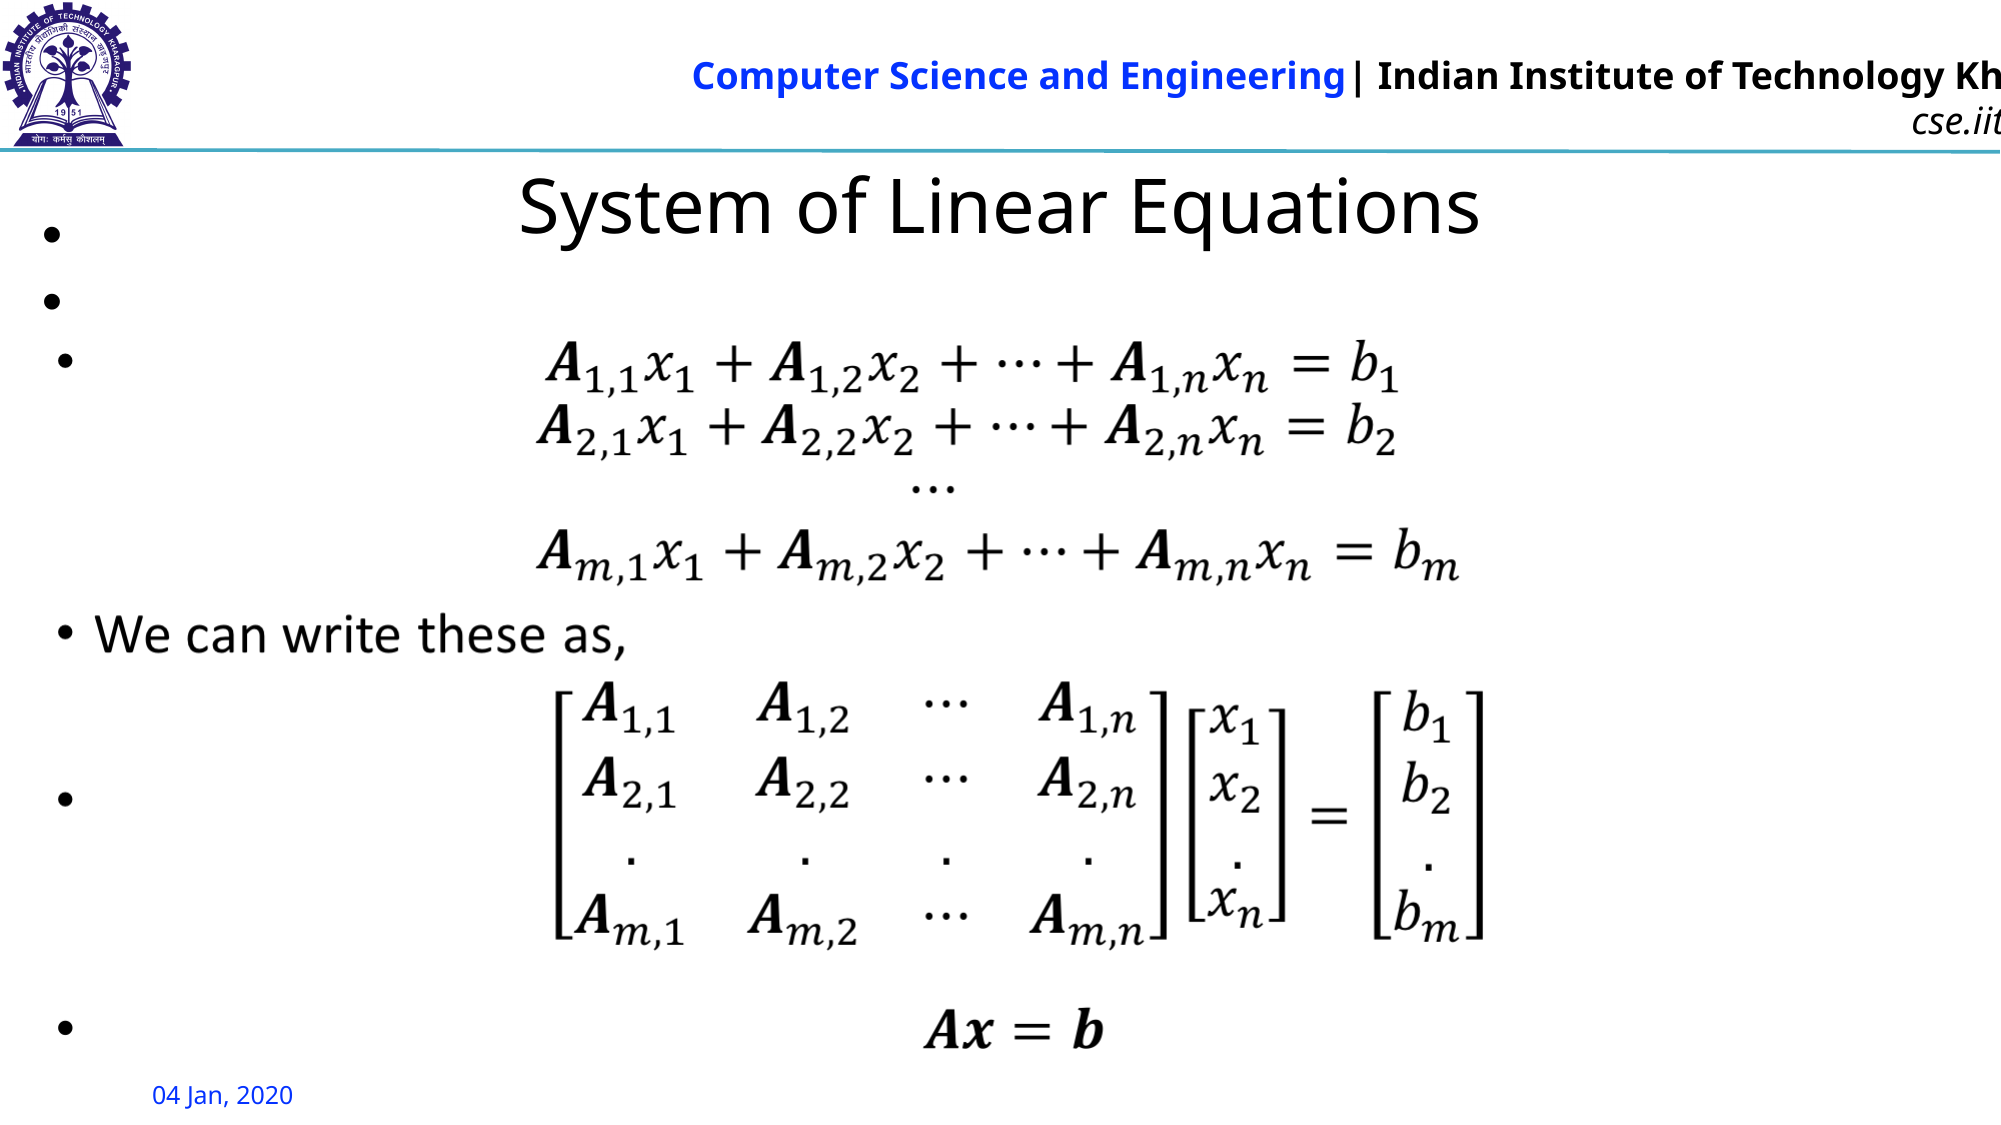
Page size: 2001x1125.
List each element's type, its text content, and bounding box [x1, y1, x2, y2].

picture [2, 2, 131, 147]
text_box [40, 326, 1999, 1090]
text_box System of Linear Equations [406, 108, 1593, 239]
text_box 04 Jan, 2020 [137, 1065, 330, 1125]
text_box [26, 239, 1985, 1004]
